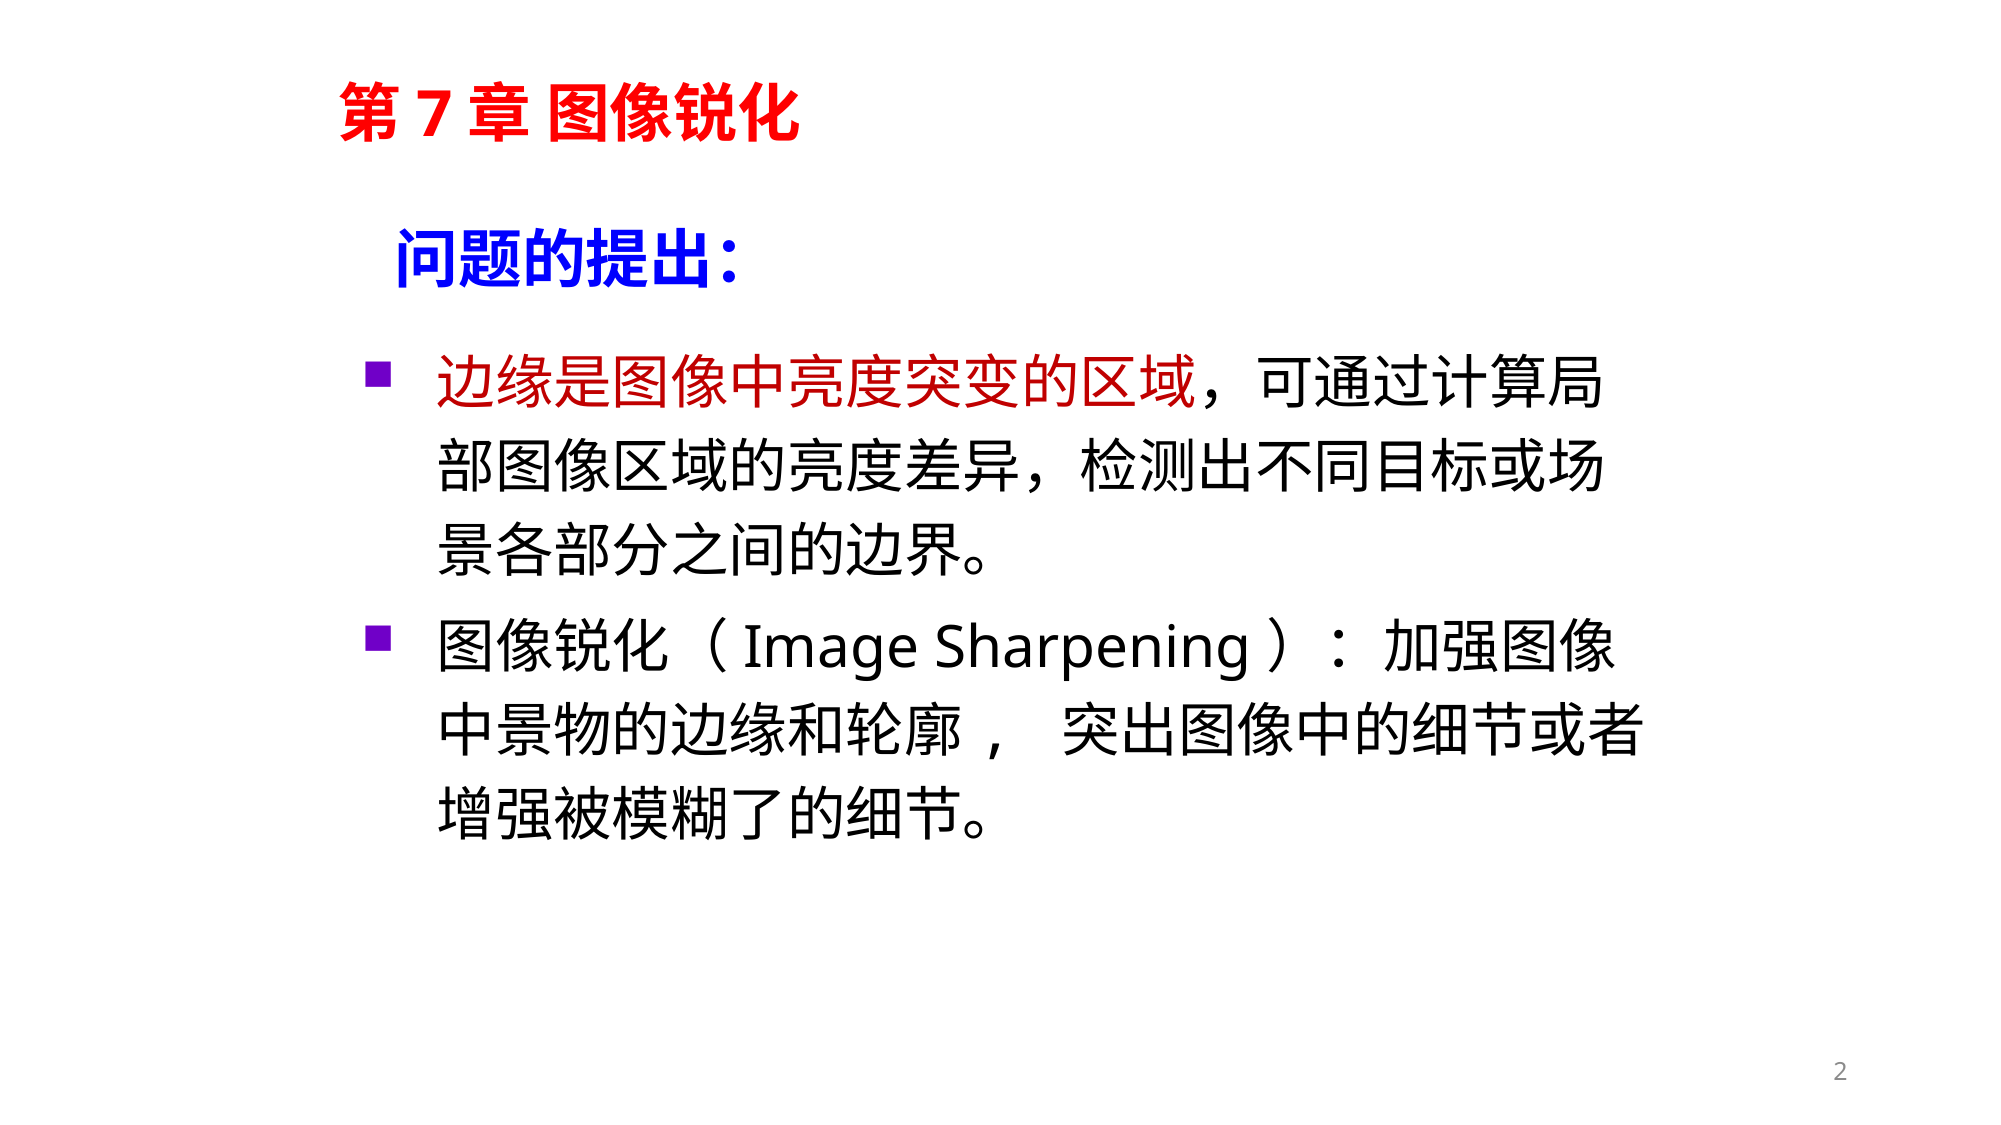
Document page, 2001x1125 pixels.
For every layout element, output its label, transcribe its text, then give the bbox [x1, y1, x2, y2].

text_box 问题的提出： [359, 209, 815, 306]
slide_number 2 [1412, 1042, 1863, 1103]
text_box 第7章 图像锐化 [322, 65, 1412, 157]
text_box 边缘是图像中亮度突变的区域，可通过计算局部图像区域的亮度差异，检测出不同目标或场景各部分之间的边界。 图像锐化（Image Sharpening）：加强图像中景物的边缘和轮廓, 突出图像中的细节或者增强被模糊了的细节。 [322, 321, 1666, 858]
